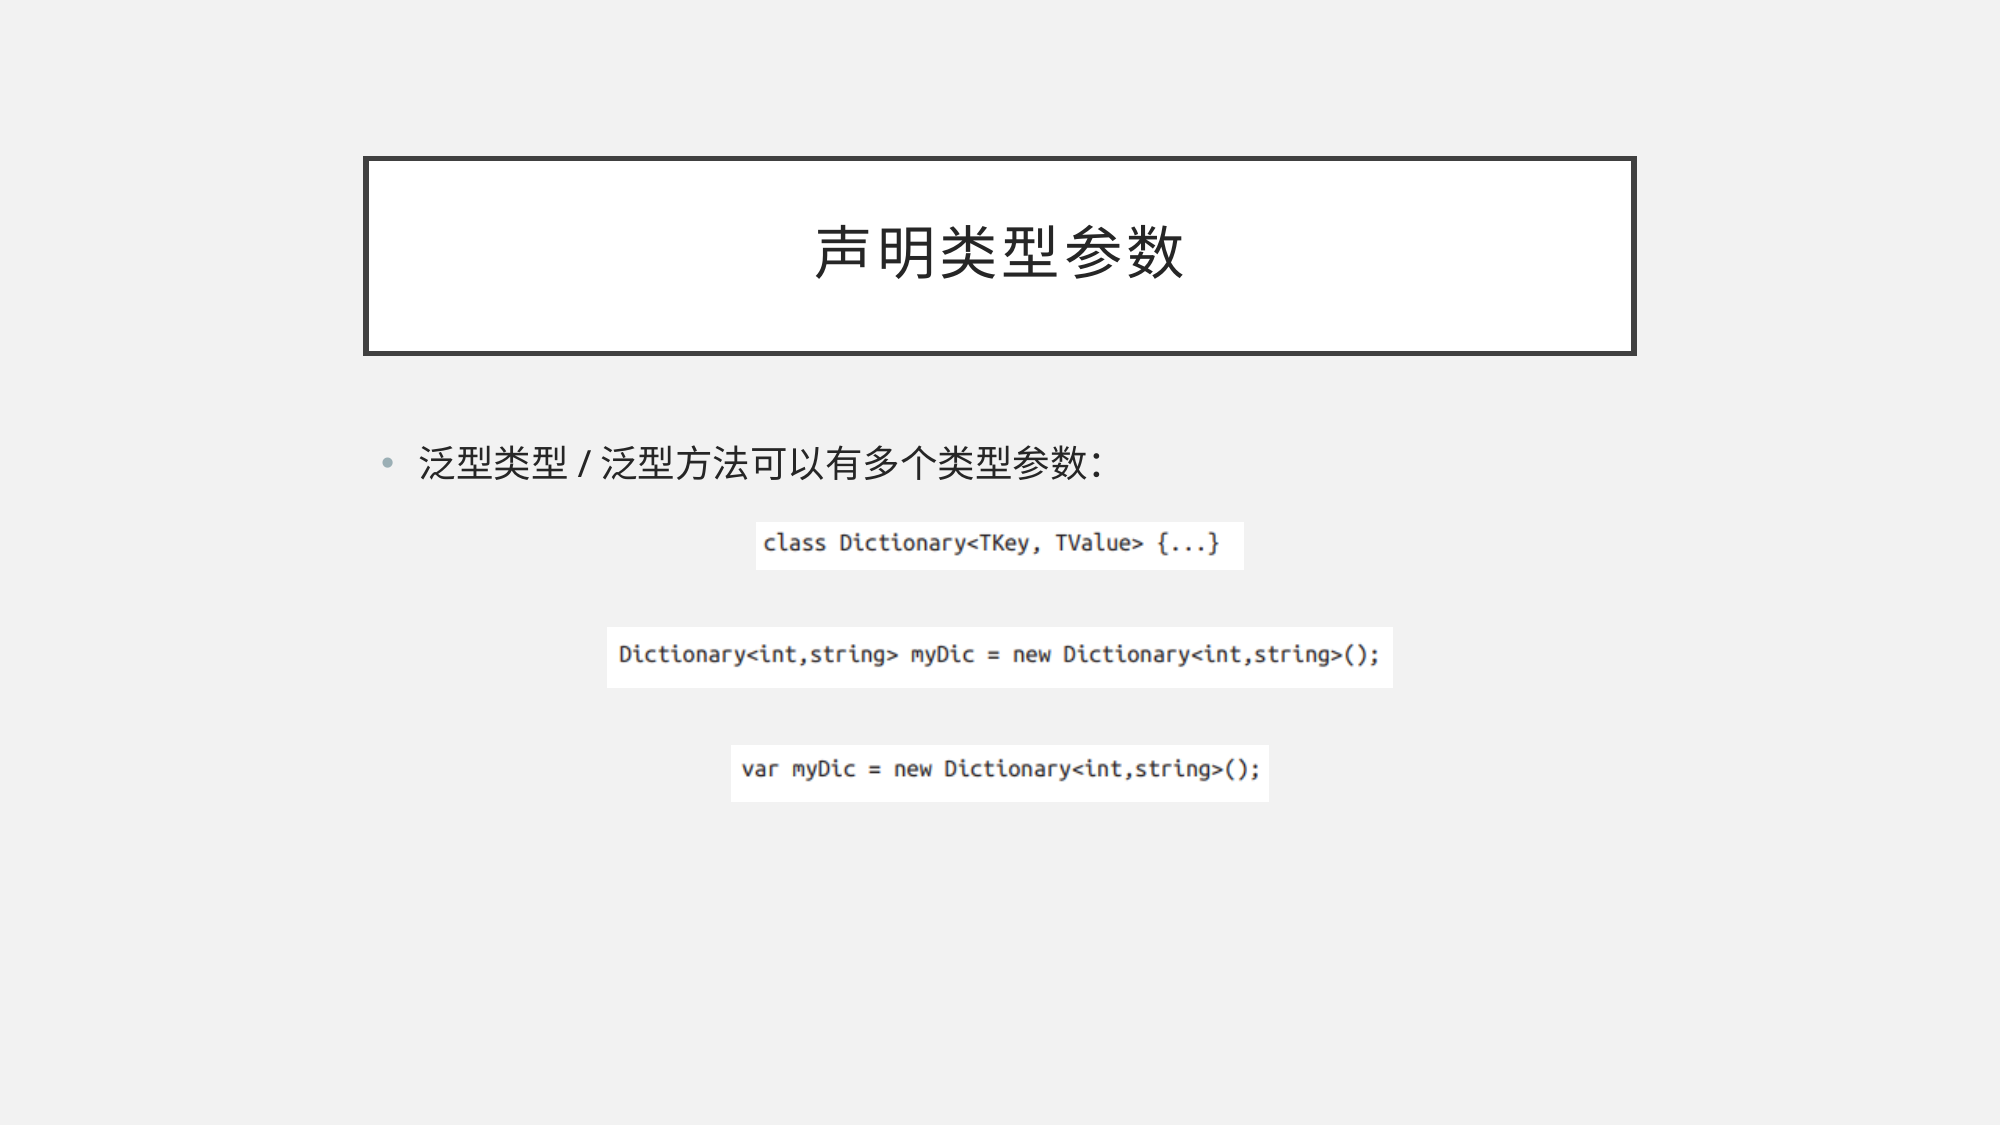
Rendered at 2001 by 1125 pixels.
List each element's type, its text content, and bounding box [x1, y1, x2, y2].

picture [731, 745, 1269, 802]
list 泛型类型/泛型方法可以有多个类型参数： [366, 432, 1634, 942]
title 声明类型参数 [363, 156, 1637, 356]
picture [607, 627, 1393, 688]
picture [756, 522, 1244, 570]
